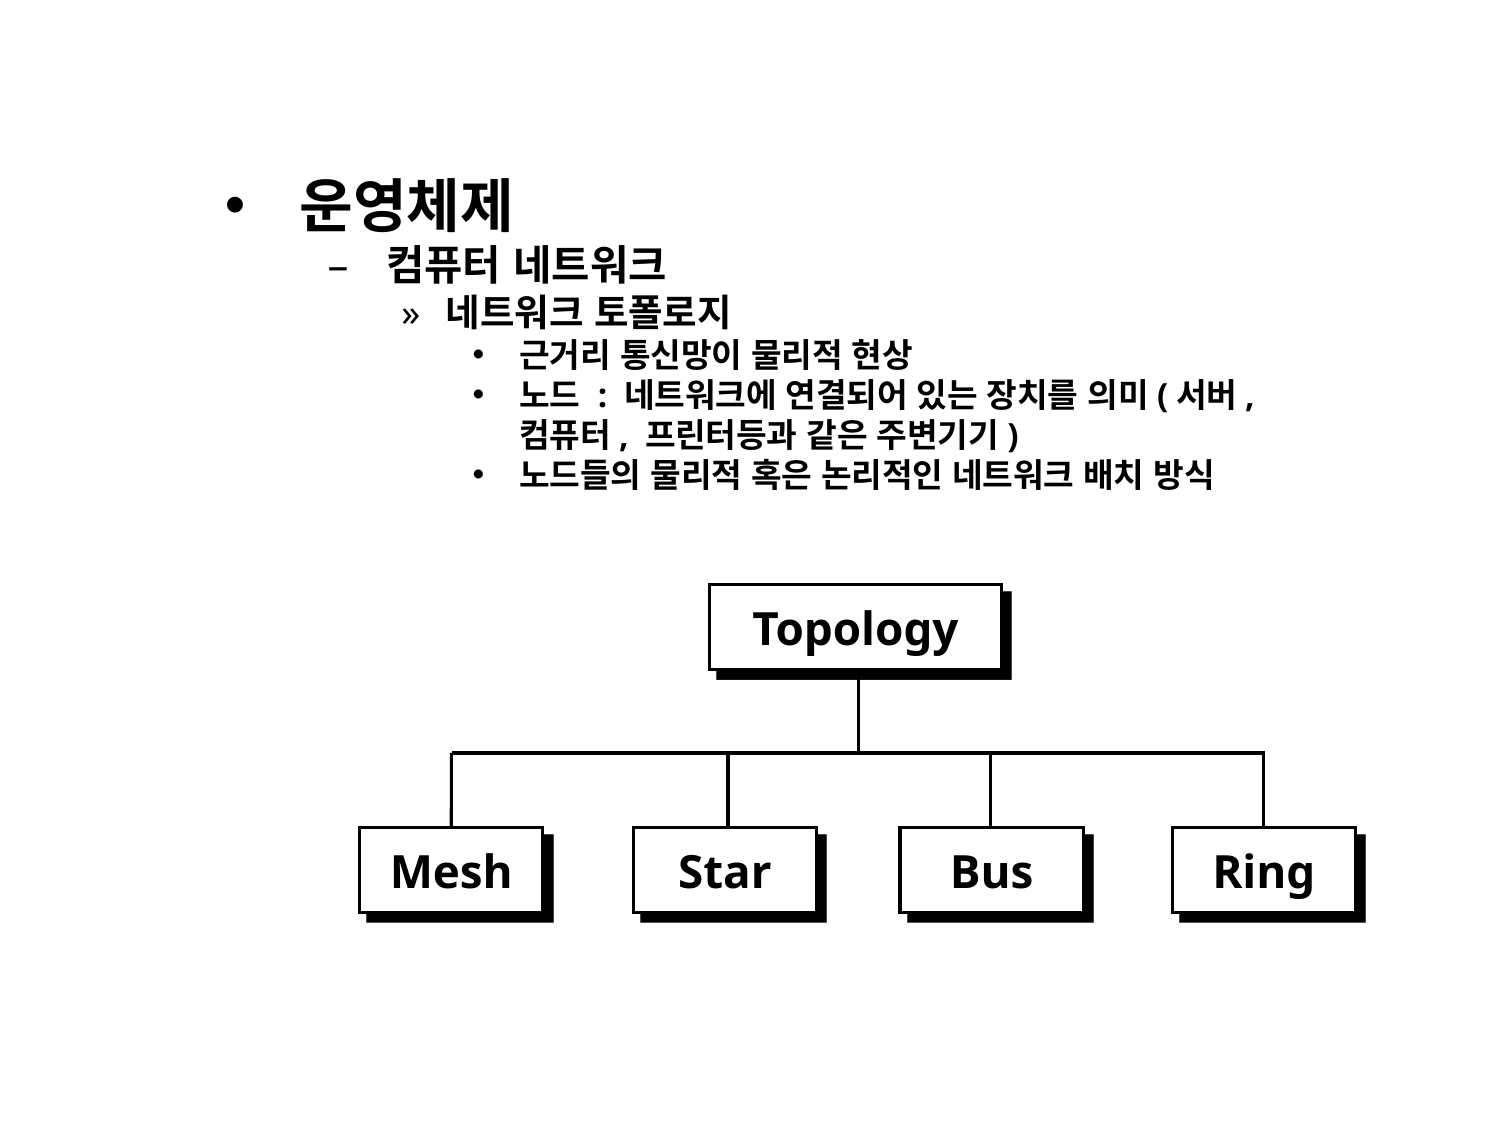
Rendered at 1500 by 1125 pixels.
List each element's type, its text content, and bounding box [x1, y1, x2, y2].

text_box Ring [1171, 826, 1357, 914]
text_box Star [632, 826, 818, 914]
text_box Bus [898, 826, 1085, 914]
text_box Topology [708, 583, 1003, 671]
text_box 운영체제 컴퓨터 네트워크 네트워크 토폴로지 근거리 통신망이 물리적 현상 노드 : 네트워크에 연결되어 있는 장치를 의미(서버, 컴퓨터, 프린터등과 같은 주변기기) 노드들의 물리적 혹은 논리적인 네트워크 배치 방식 [210, 161, 1294, 502]
text_box Mesh [358, 826, 544, 914]
